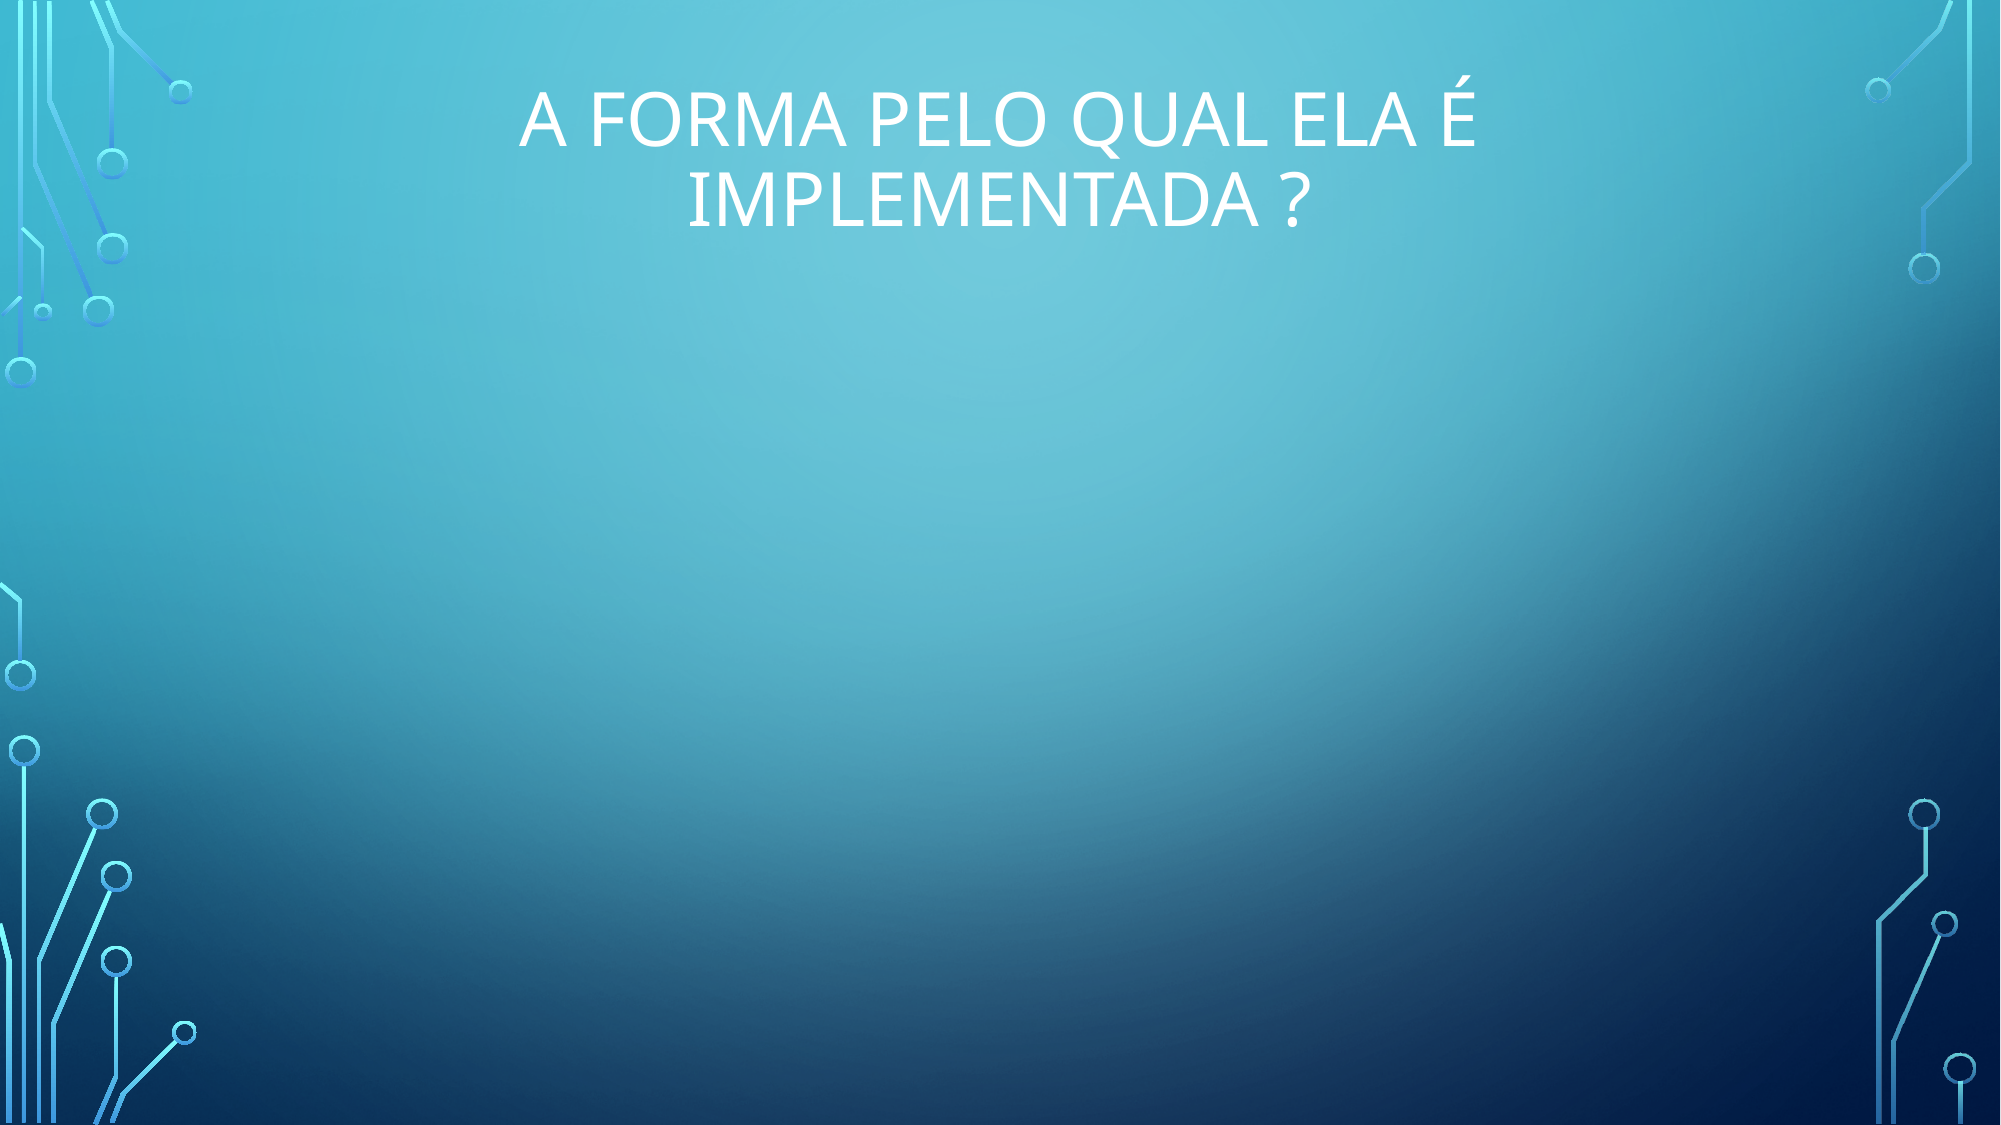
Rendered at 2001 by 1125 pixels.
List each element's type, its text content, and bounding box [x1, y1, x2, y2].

title A forma pelo qual ela é implementada ? [187, 101, 1813, 223]
